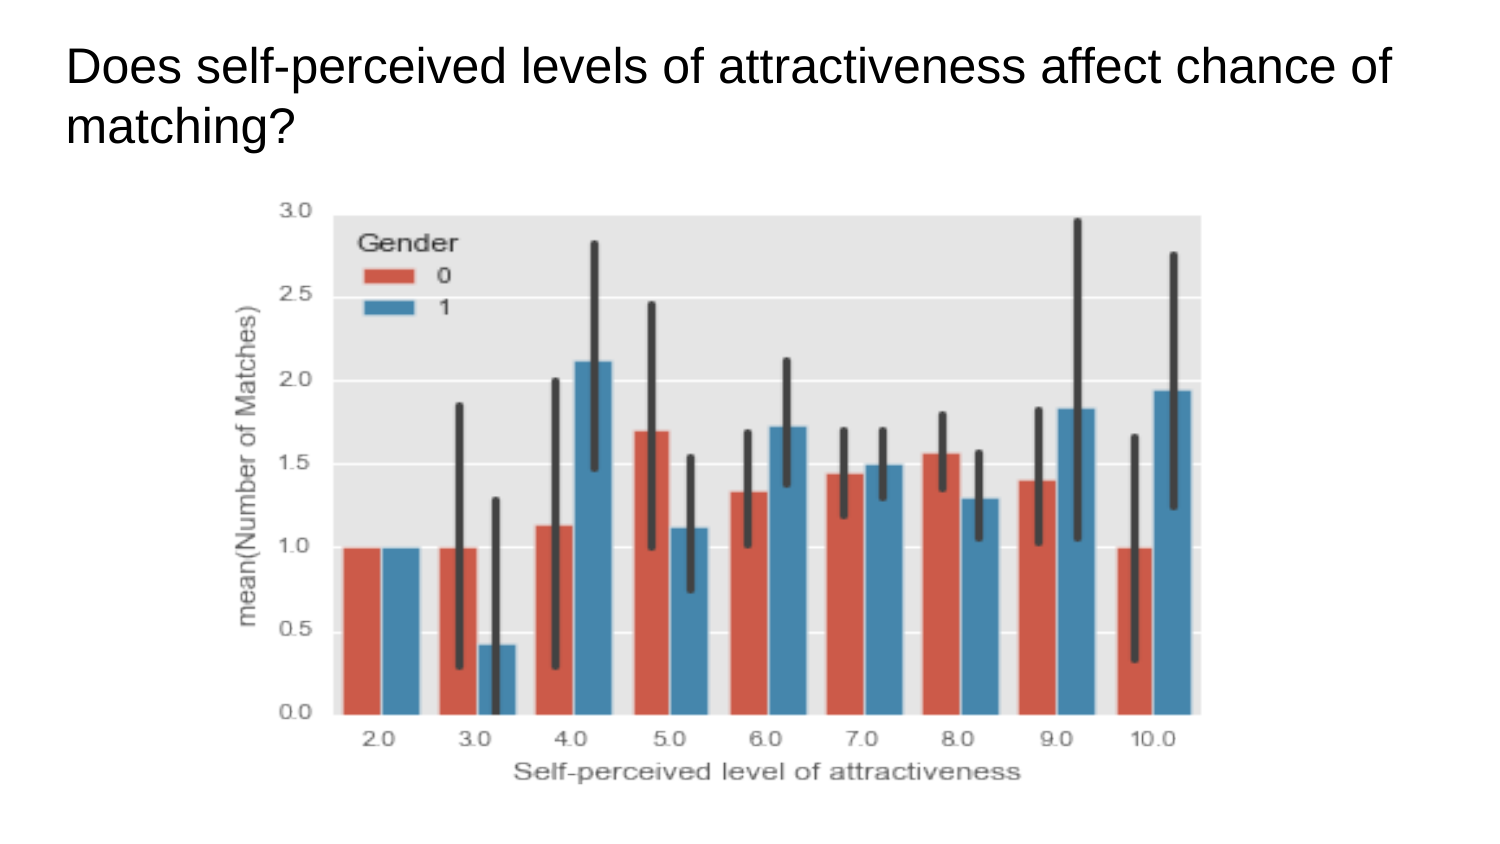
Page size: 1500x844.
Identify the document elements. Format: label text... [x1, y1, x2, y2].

title Does self-perceived levels of attractiveness affect chance of matching? [50, 18, 1449, 113]
picture [219, 187, 1221, 801]
